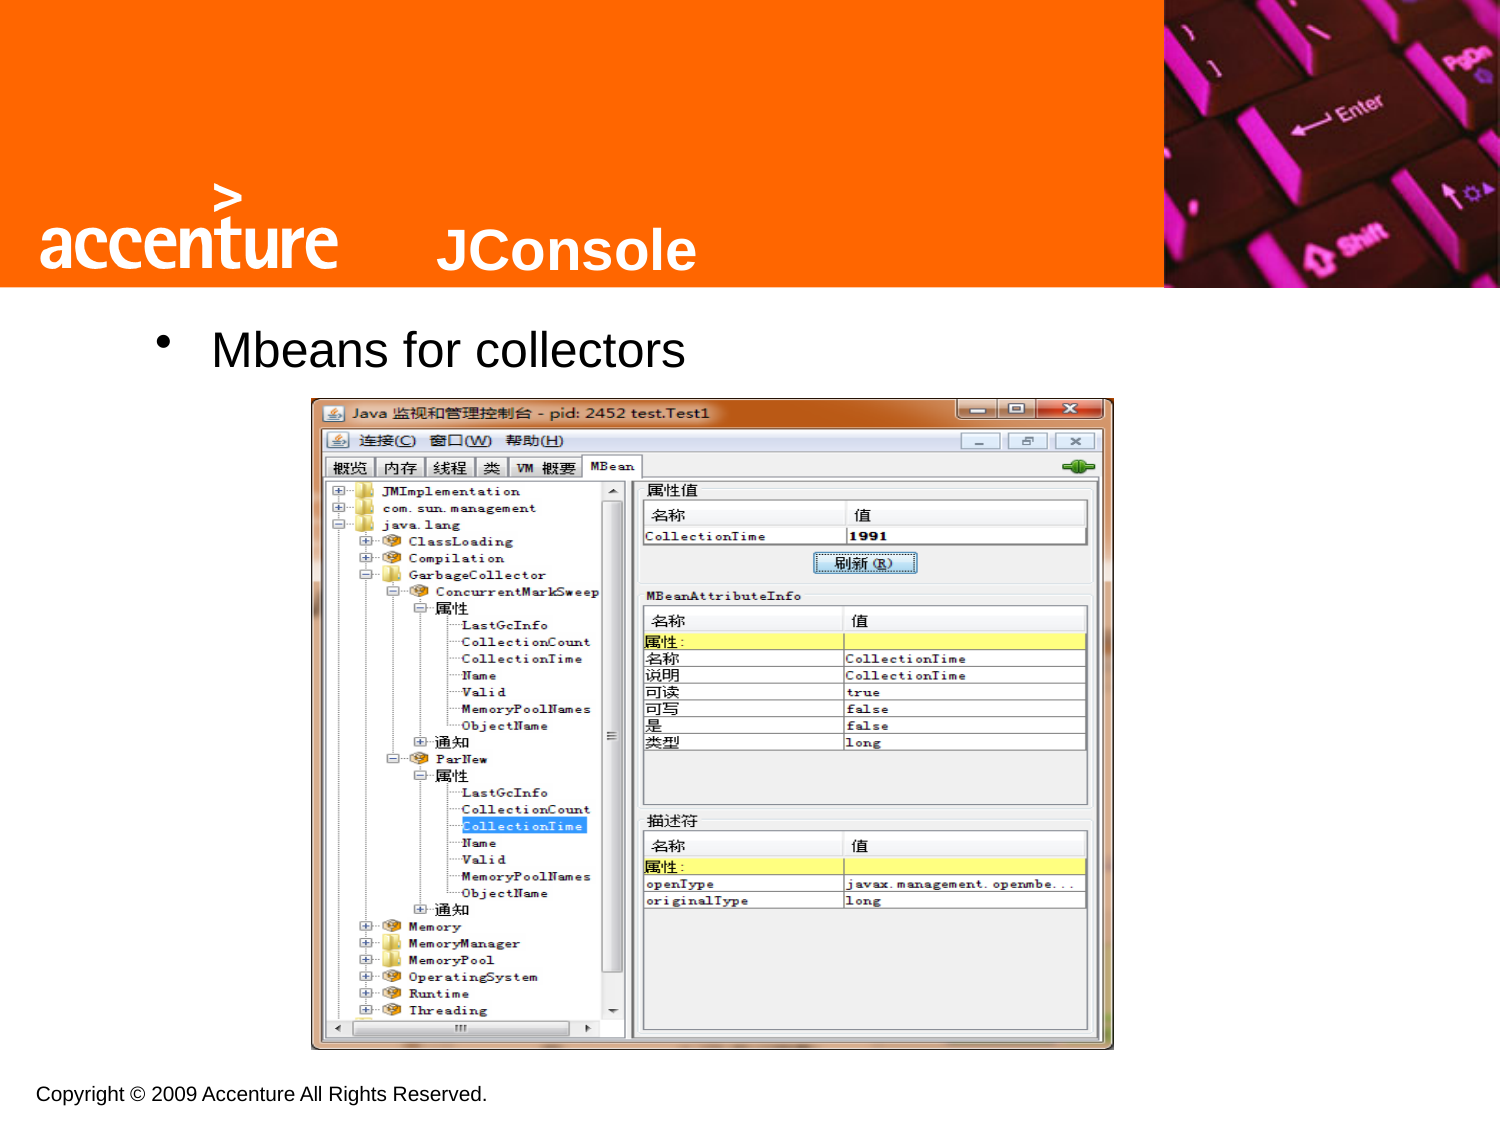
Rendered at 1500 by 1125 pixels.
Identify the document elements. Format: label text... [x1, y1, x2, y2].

title JConsole [421, 101, 1155, 291]
picture [36, 178, 341, 274]
list Mbeans for collectors [139, 310, 1377, 986]
picture [1164, 0, 1500, 288]
picture [311, 398, 1114, 1050]
footer Copyright © 2009 Accenture All Rights Reserved. [20, 1037, 1459, 1114]
